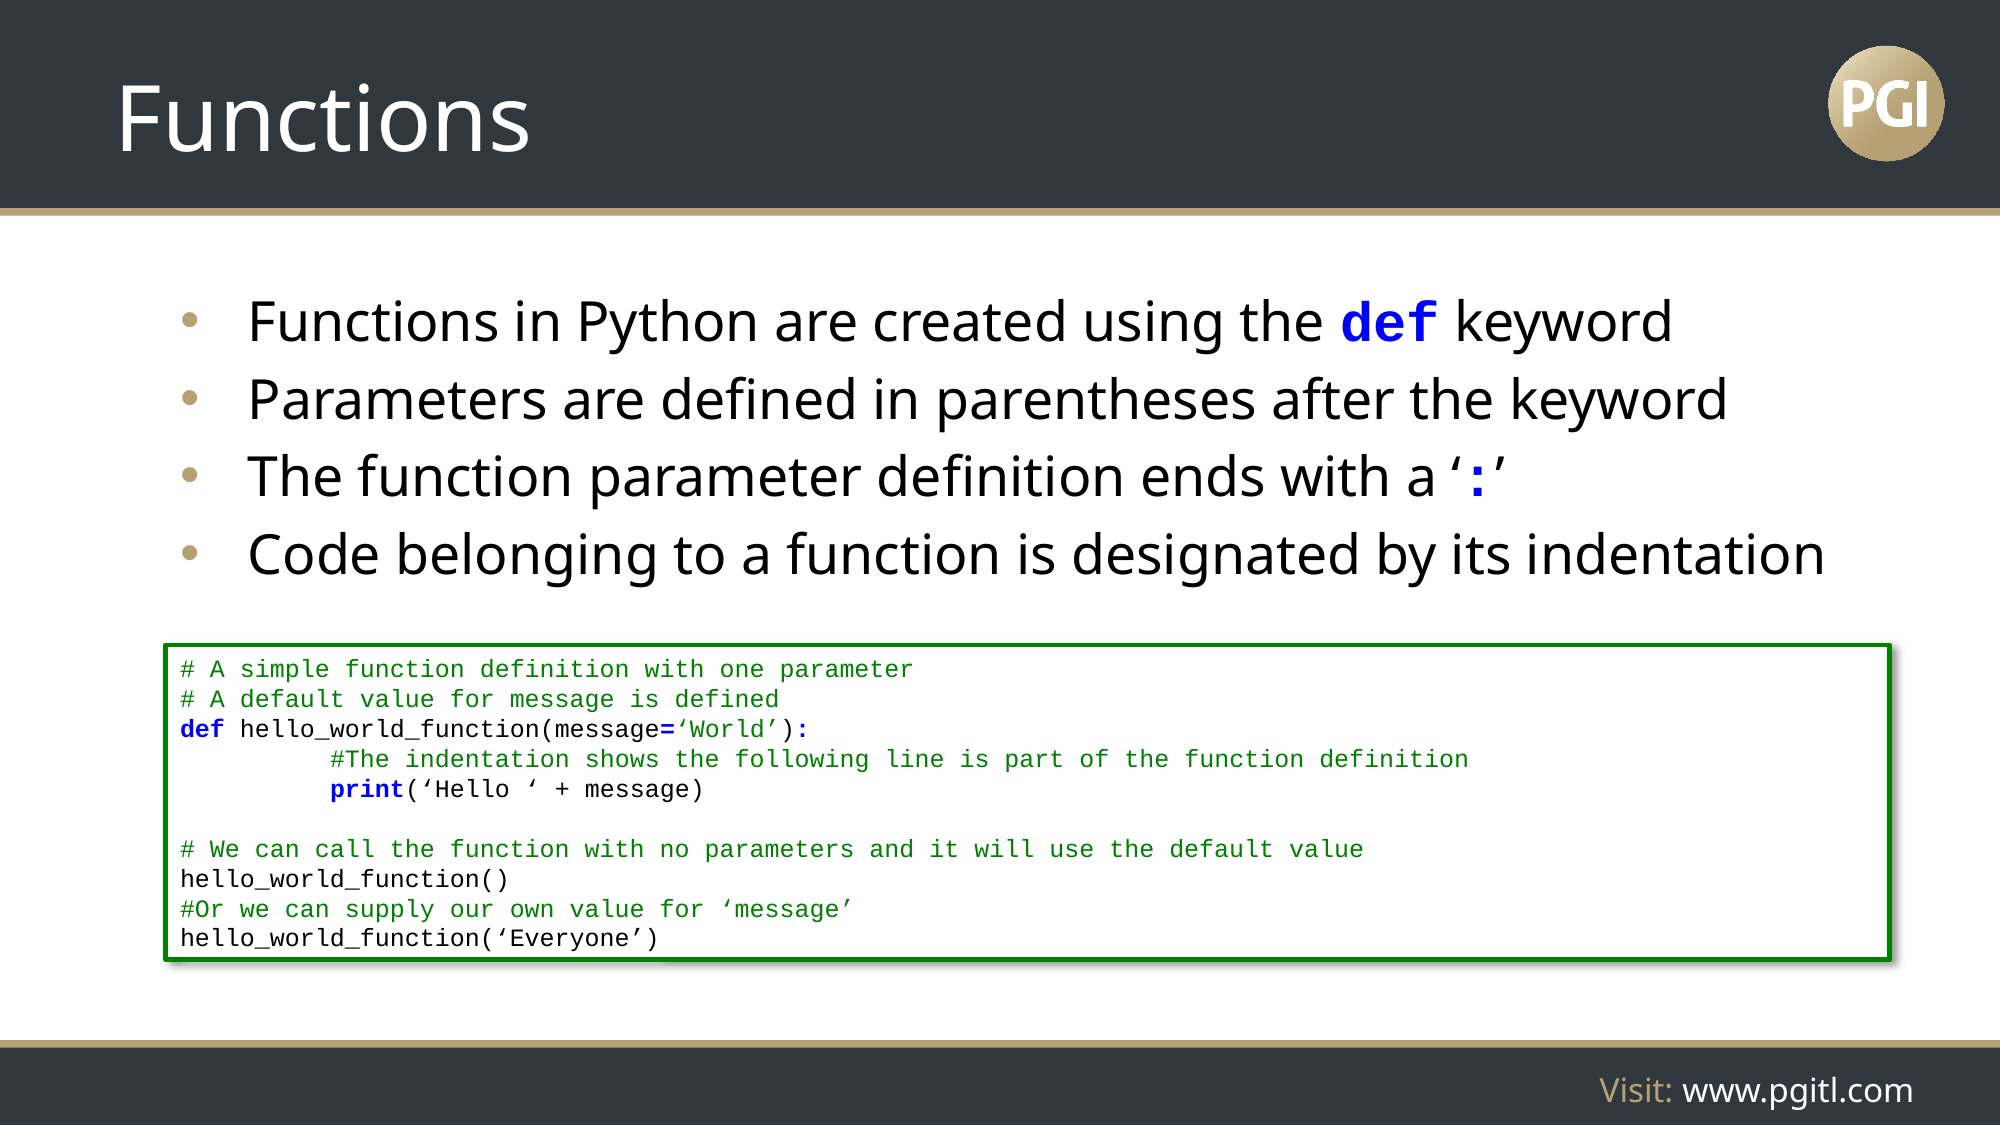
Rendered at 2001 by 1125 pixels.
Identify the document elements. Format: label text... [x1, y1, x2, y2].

picture [1781, 0, 1991, 208]
title Functions [99, 20, 1520, 209]
text_box # A simple function definition with one parameter # A default value for message is defined def hello_world_function(message=‘World’): #The indentation shows the following line is part of the function definition print(‘Hello ‘ + message) # We can call the function with no parameters and it will use the default value hello_world_function() #Or we can supply our own value for ‘message’ hello_world_function(‘Everyone’) [165, 645, 1890, 960]
list Functions in Python are created using the def keyword Parameters are defined in parentheses after the keyword The function parameter definition ends with a ‘:’ Code belonging to a function is designated by its indentation [165, 278, 1900, 598]
